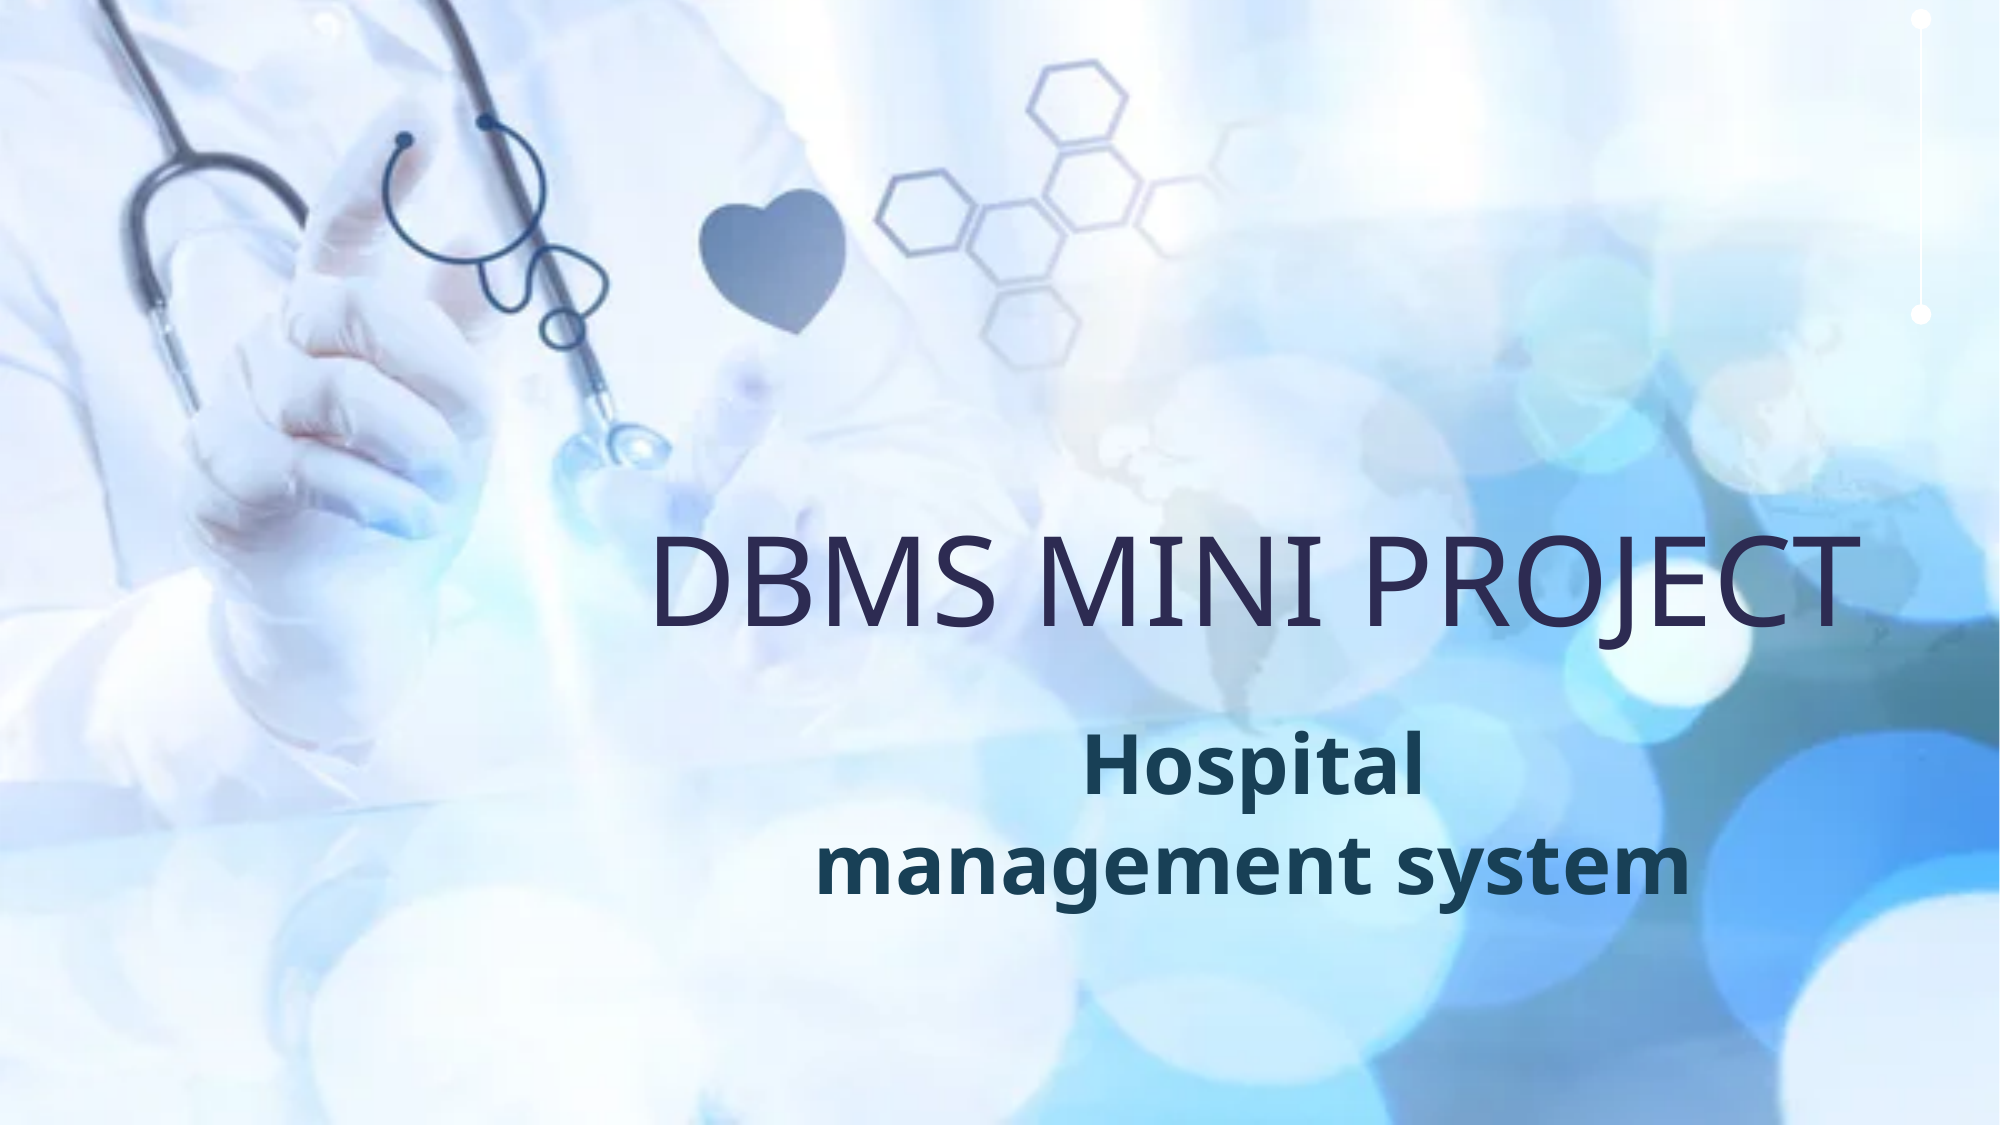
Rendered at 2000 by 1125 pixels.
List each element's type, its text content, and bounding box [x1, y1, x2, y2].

picture [0, 0, 2000, 1125]
title DBMS MINI PROJECT [603, 495, 1904, 686]
subtitle Hospital management system [798, 701, 1709, 932]
